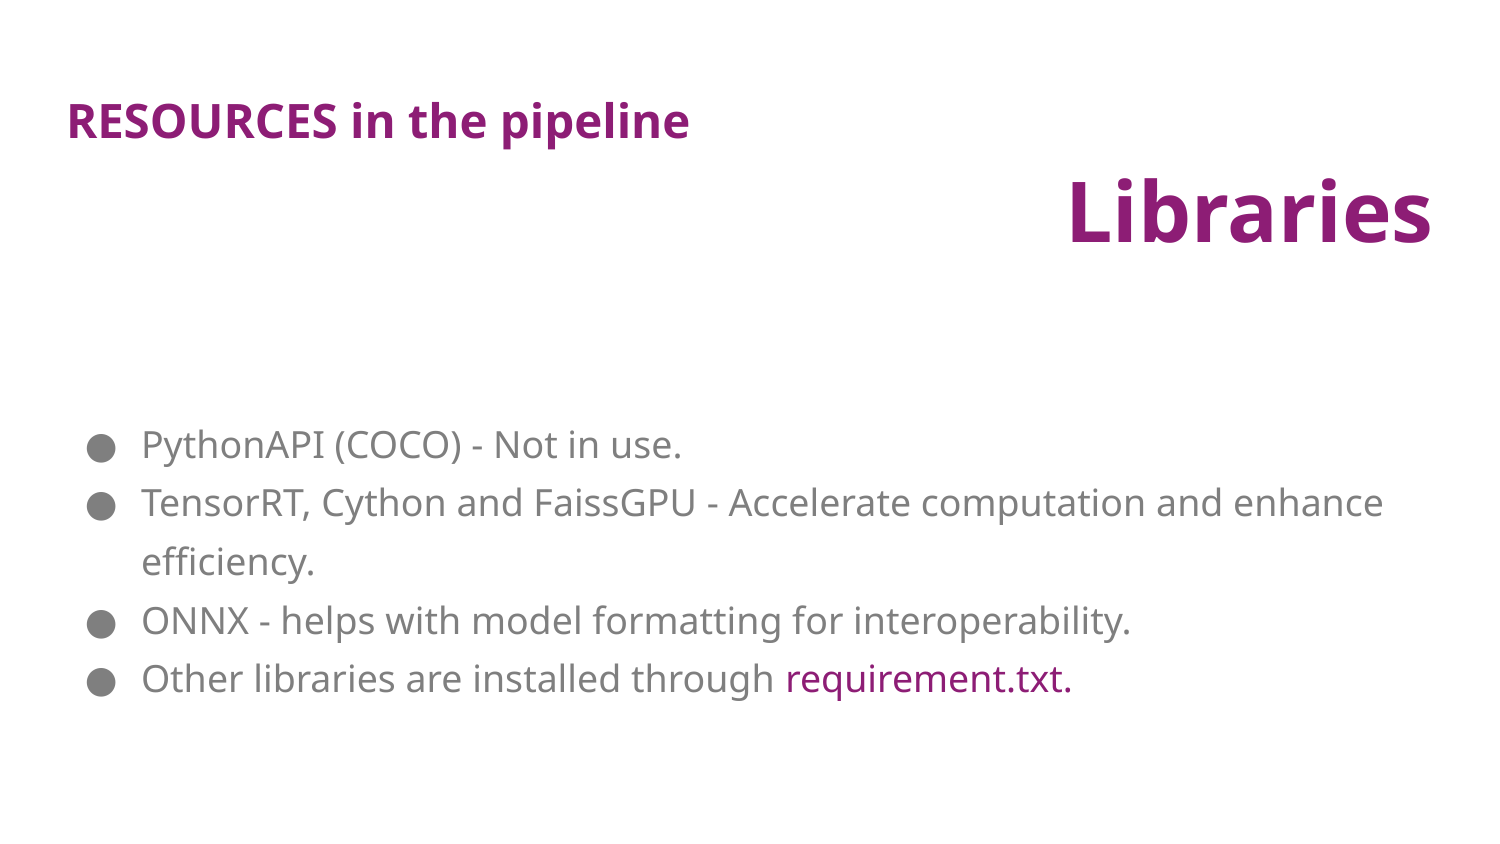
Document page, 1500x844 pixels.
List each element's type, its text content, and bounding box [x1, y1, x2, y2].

title RESOURCES in the pipeline Libraries [51, 72, 1449, 283]
list PythonAPI (COCO) - Not in use. TensorRT, Cython and FaissGPU - Accelerate computation and enhance efficiency. ONNX - helps with model formatting for interoperability. Other libraries are installed through requirement.txt. [51, 319, 1449, 750]
